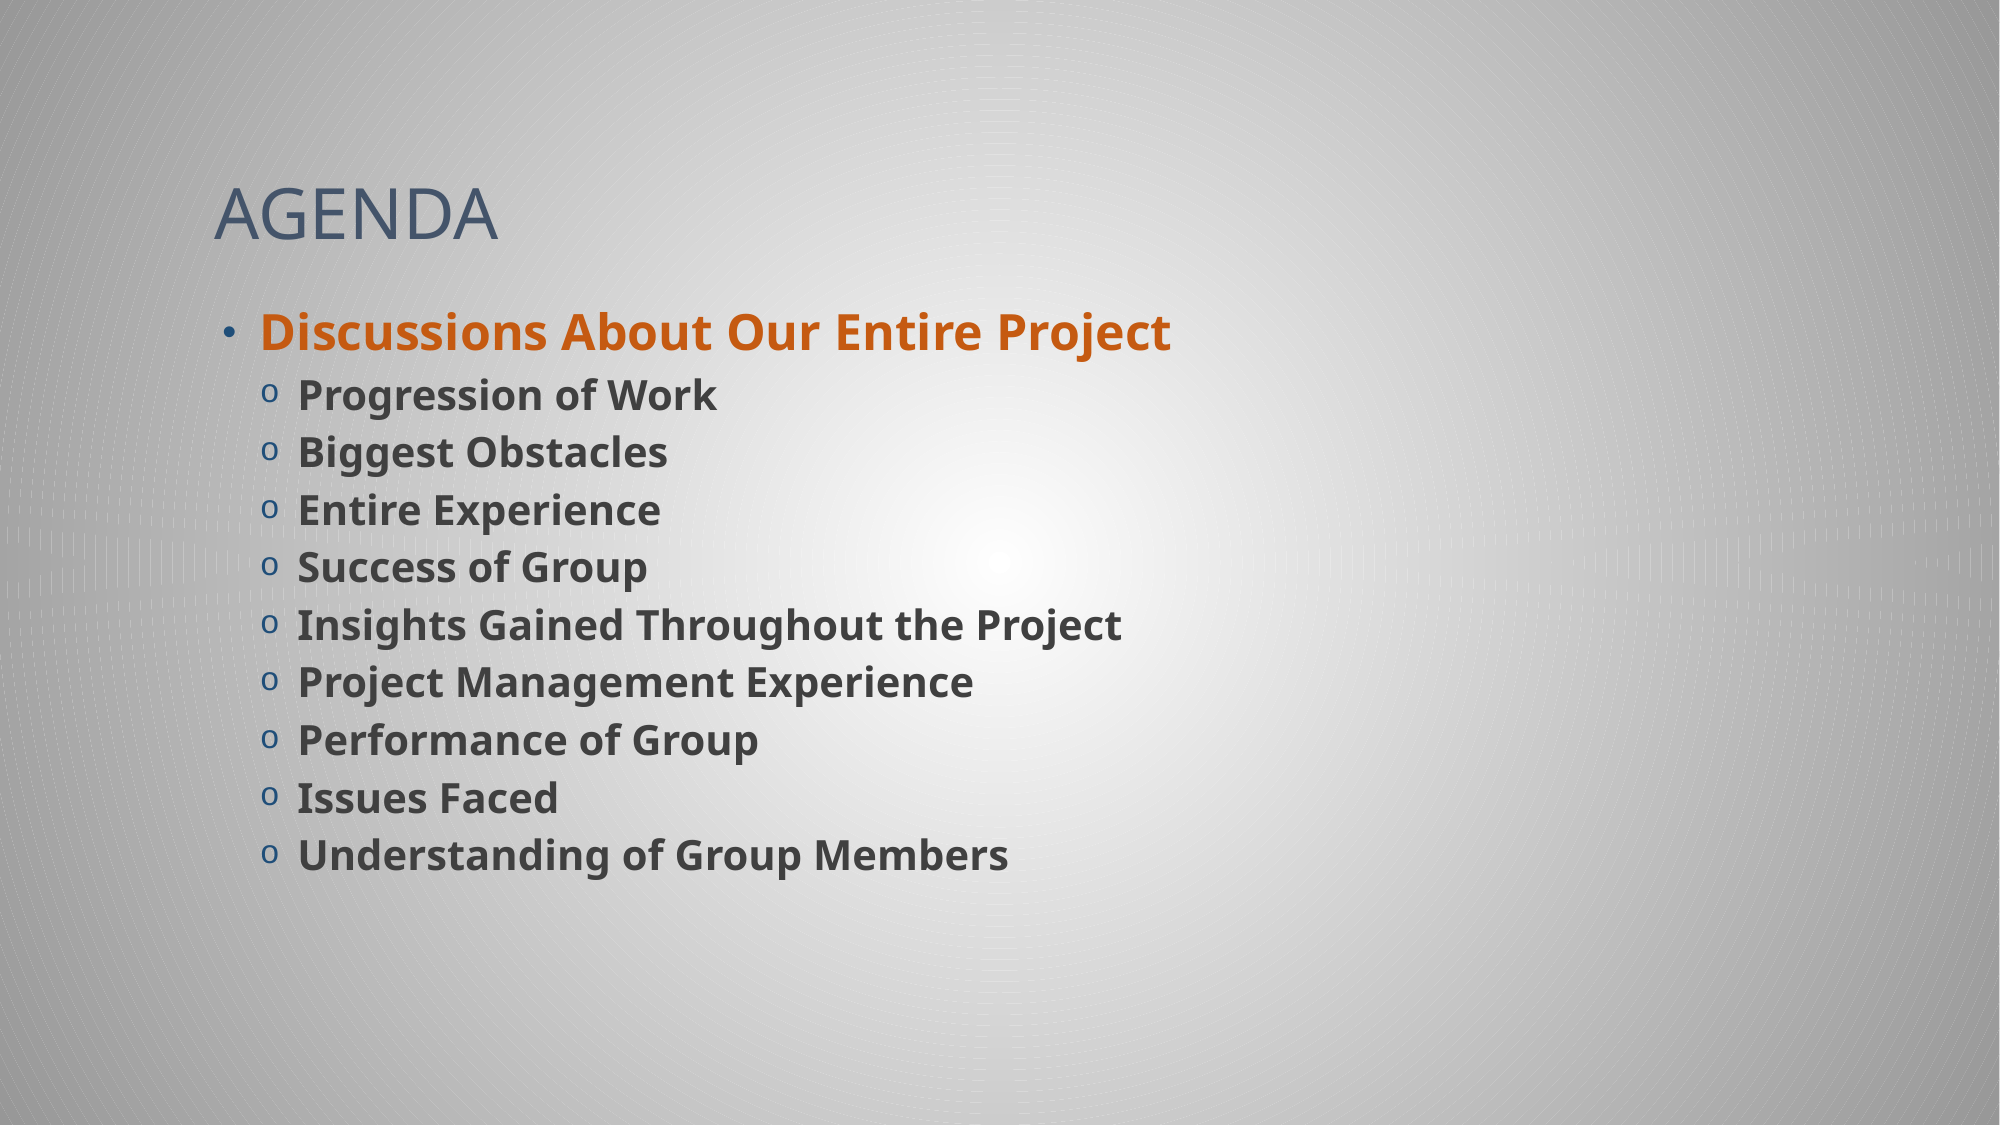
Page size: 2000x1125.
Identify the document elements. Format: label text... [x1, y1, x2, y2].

list Discussions About Our Entire Project Progression of Work Biggest Obstacles Entire Experience Success of Group Insights Gained Throughout the Project Project Management Experience Performance of Group Issues Faced Understanding of Group Members [199, 299, 1800, 1013]
title AGENDA [199, 45, 1800, 263]
